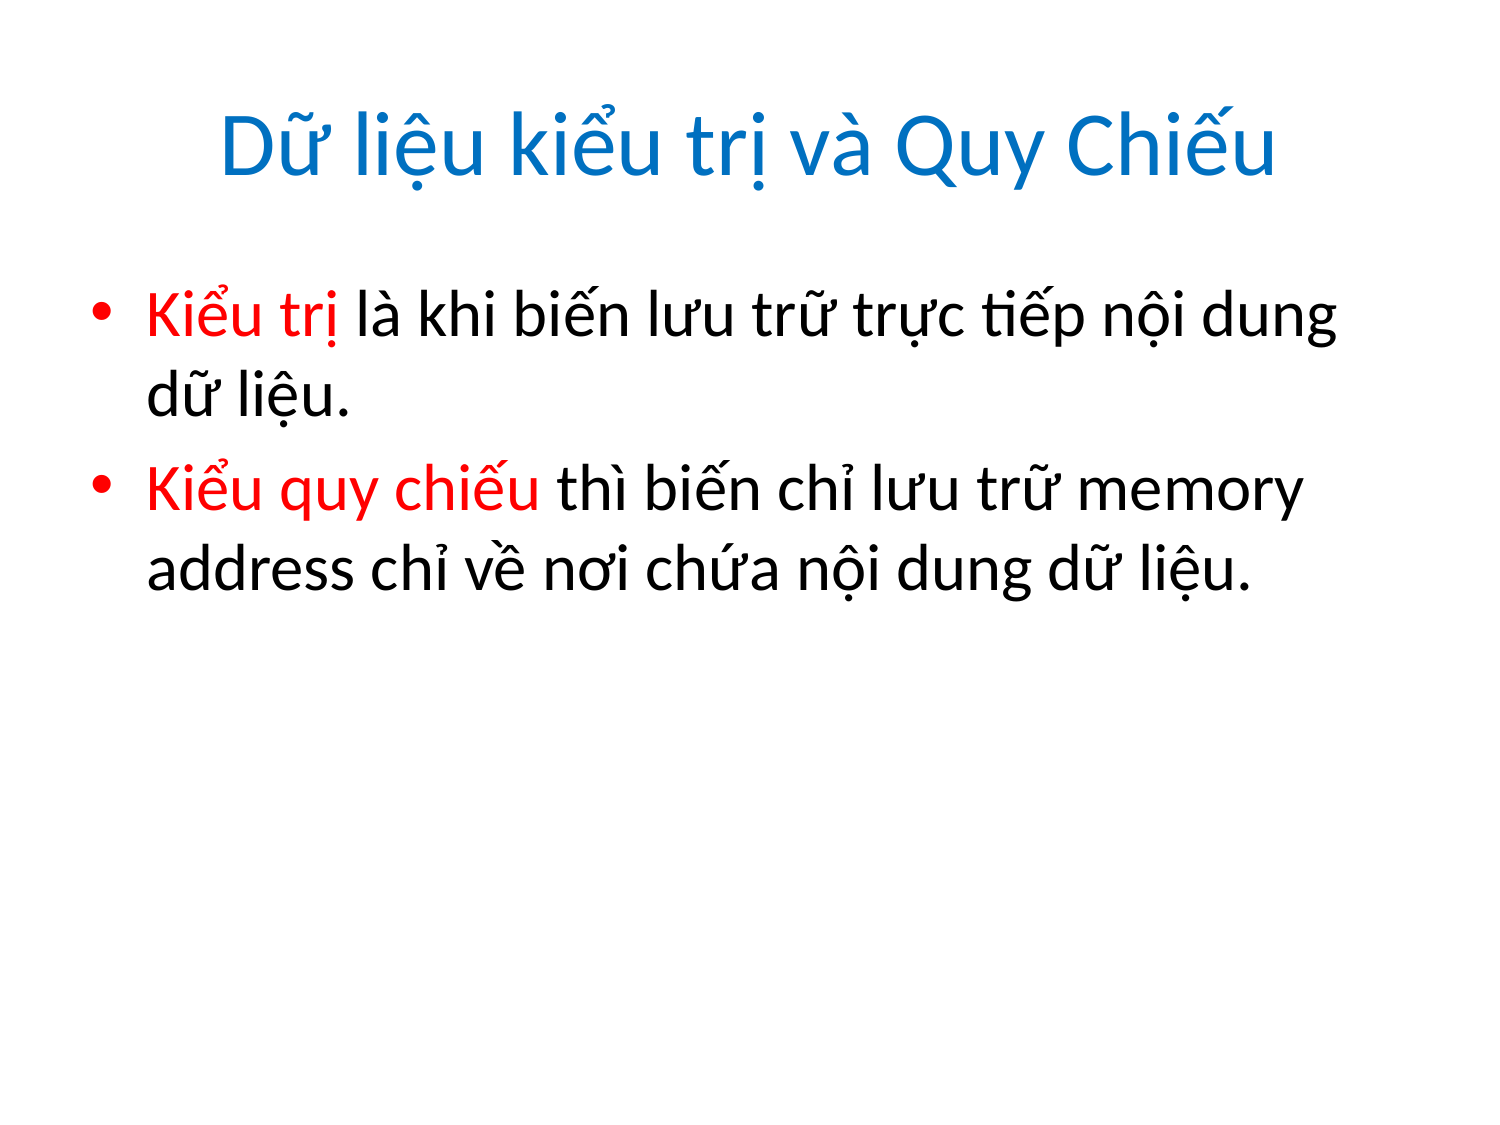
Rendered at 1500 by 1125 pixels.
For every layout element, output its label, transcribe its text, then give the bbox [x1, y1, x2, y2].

list Kiểu trị là khi biến lưu trữ trực tiếp nội dung dữ liệu. Kiểu quy chiếu thì biến chỉ lưu trữ memory address chỉ về nơi chứa nội dung dữ liệu. [75, 262, 1425, 1005]
title Dữ liệu kiểu trị và Quy Chiếu [75, 45, 1425, 233]
